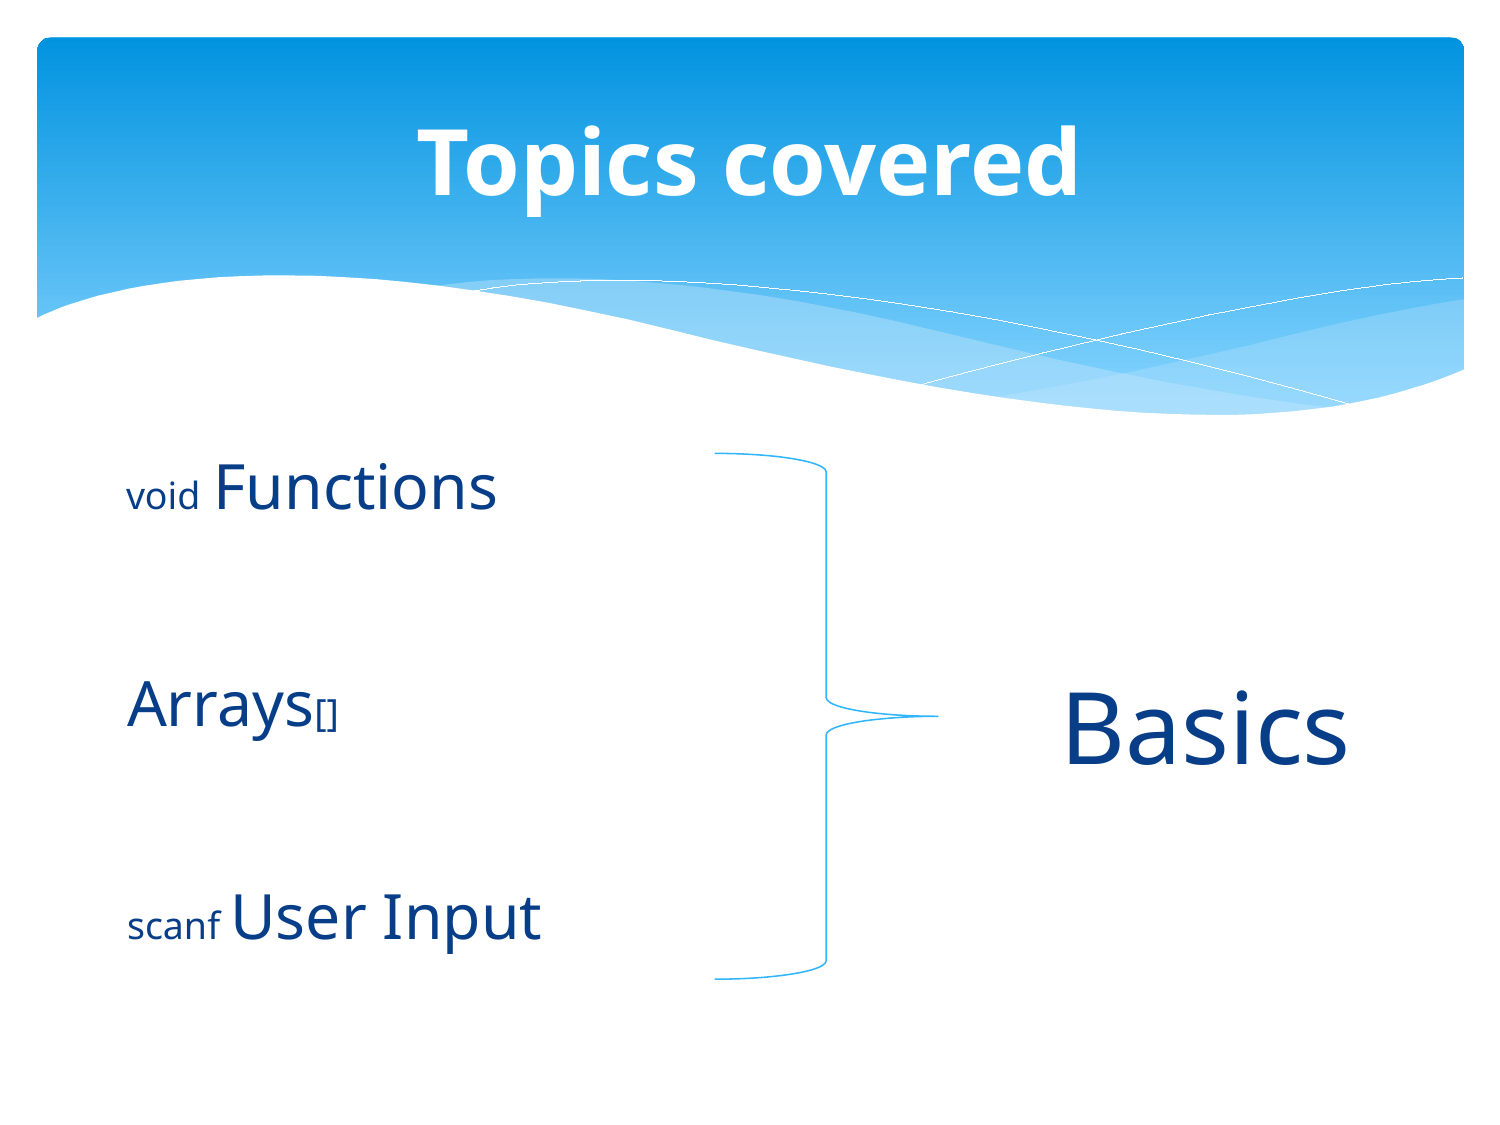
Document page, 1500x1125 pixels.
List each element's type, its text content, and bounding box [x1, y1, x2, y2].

list void Functions [111, 439, 738, 551]
text_box Basics [1045, 656, 1412, 846]
text_box [714, 452, 939, 980]
text_box Arrays[] [112, 656, 714, 776]
title Topics covered [75, 55, 1425, 261]
text_box scanf User Input [112, 869, 740, 1012]
